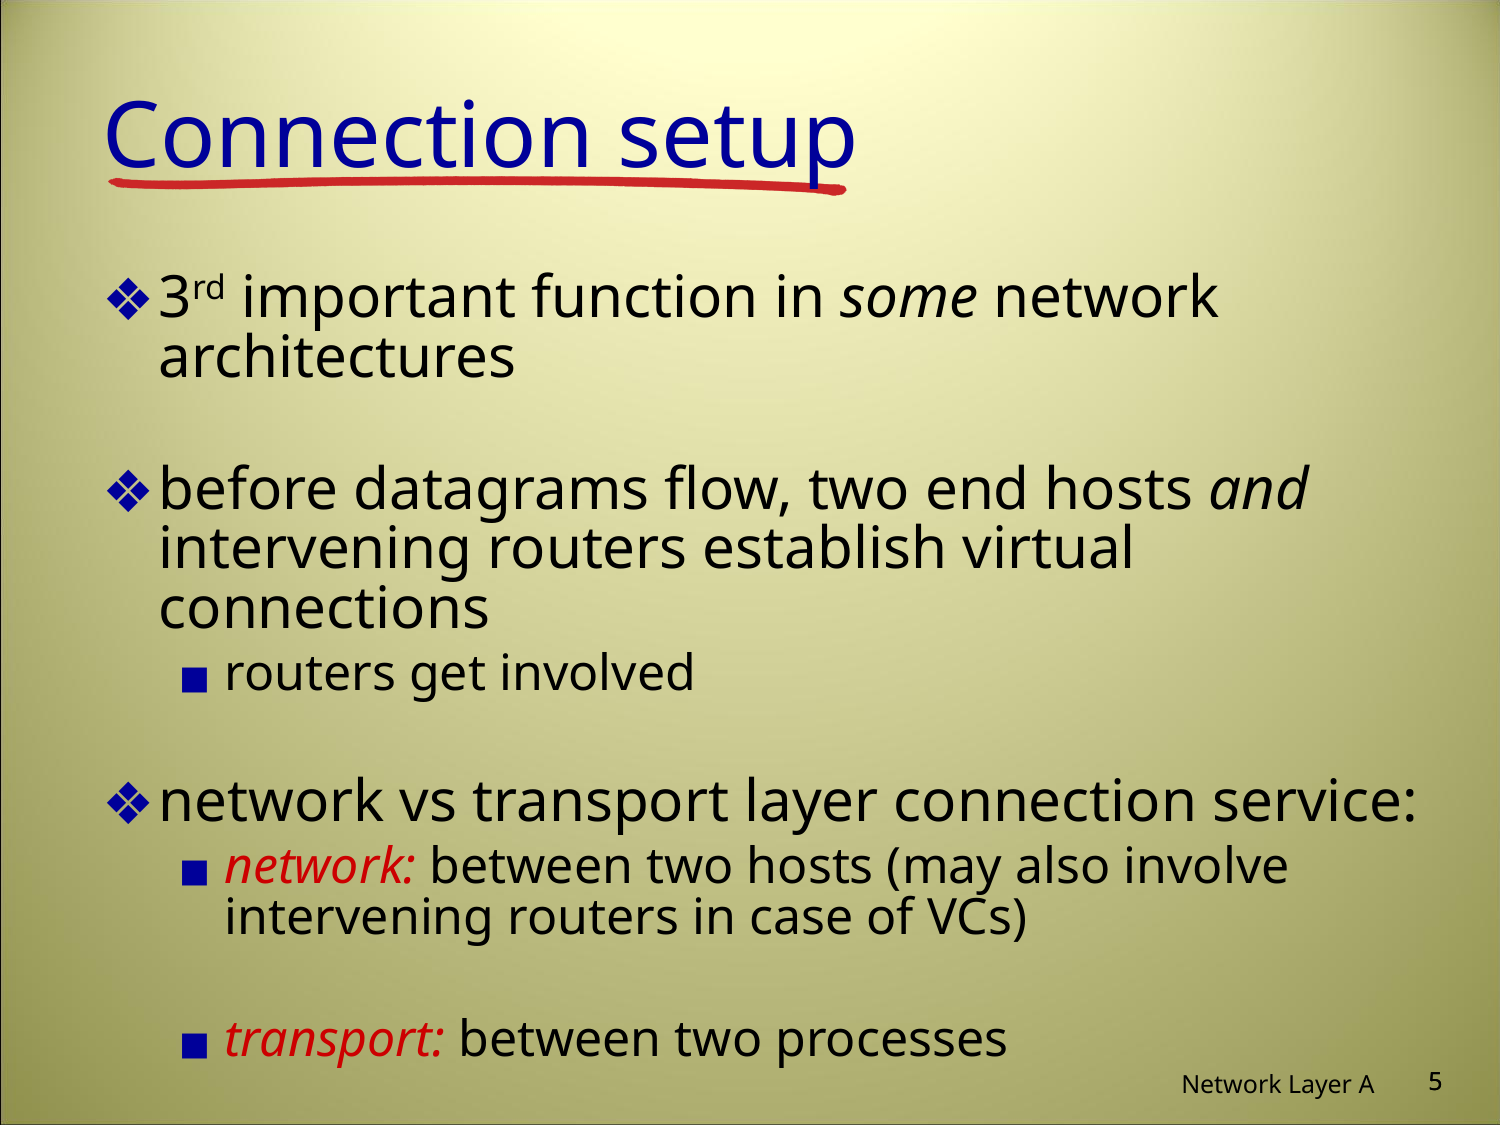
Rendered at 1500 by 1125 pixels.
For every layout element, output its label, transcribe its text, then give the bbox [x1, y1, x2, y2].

list 3rd important function in some network architectures before datagrams flow, two end hosts and intervening routers establish virtual connections routers get involved network vs transport layer connection service: network: between two hosts (may also involve intervening routers in case of VCs) transport: between two processes [87, 262, 1436, 1025]
text_box ‹#› [1413, 1057, 1458, 1104]
title Connection setup [87, 37, 1363, 225]
picture [0, 0, 1500, 1125]
text_box Network Layer A [914, 1060, 1390, 1108]
